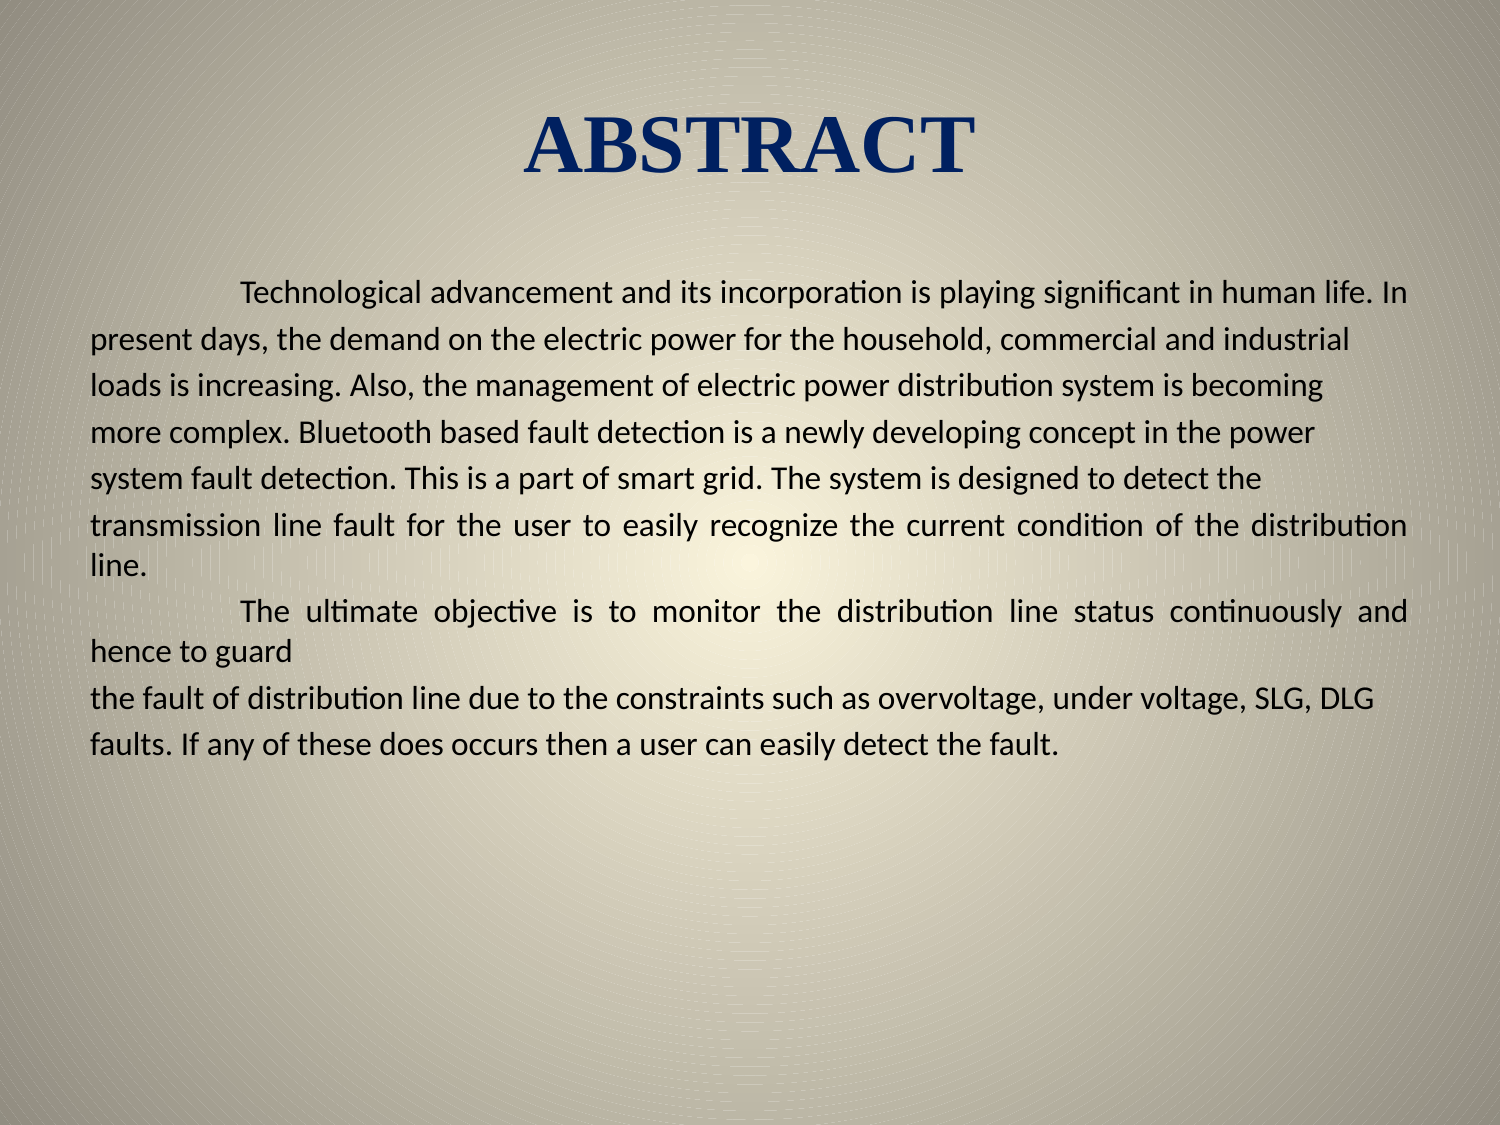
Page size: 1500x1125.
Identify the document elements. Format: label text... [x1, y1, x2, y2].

list Technological advancement and its incorporation is playing significant in human life. In present days, the demand on the electric power for the household, commercial and industrial loads is increasing. Also, the management of electric power distribution system is becoming more complex. Bluetooth based fault detection is a newly developing concept in the power system fault detection. This is a part of smart grid. The system is designed to detect the transmission line fault for the user to easily recognize the current condition of the distribution line. The ultimate objective is to monitor the distribution line status continuously and hence to guard the fault of distribution line due to the constraints such as overvoltage, under voltage, SLG, DLG faults. If any of these does occurs then a user can easily detect the fault. [75, 262, 1425, 1005]
title ABSTRACT [75, 45, 1425, 233]
